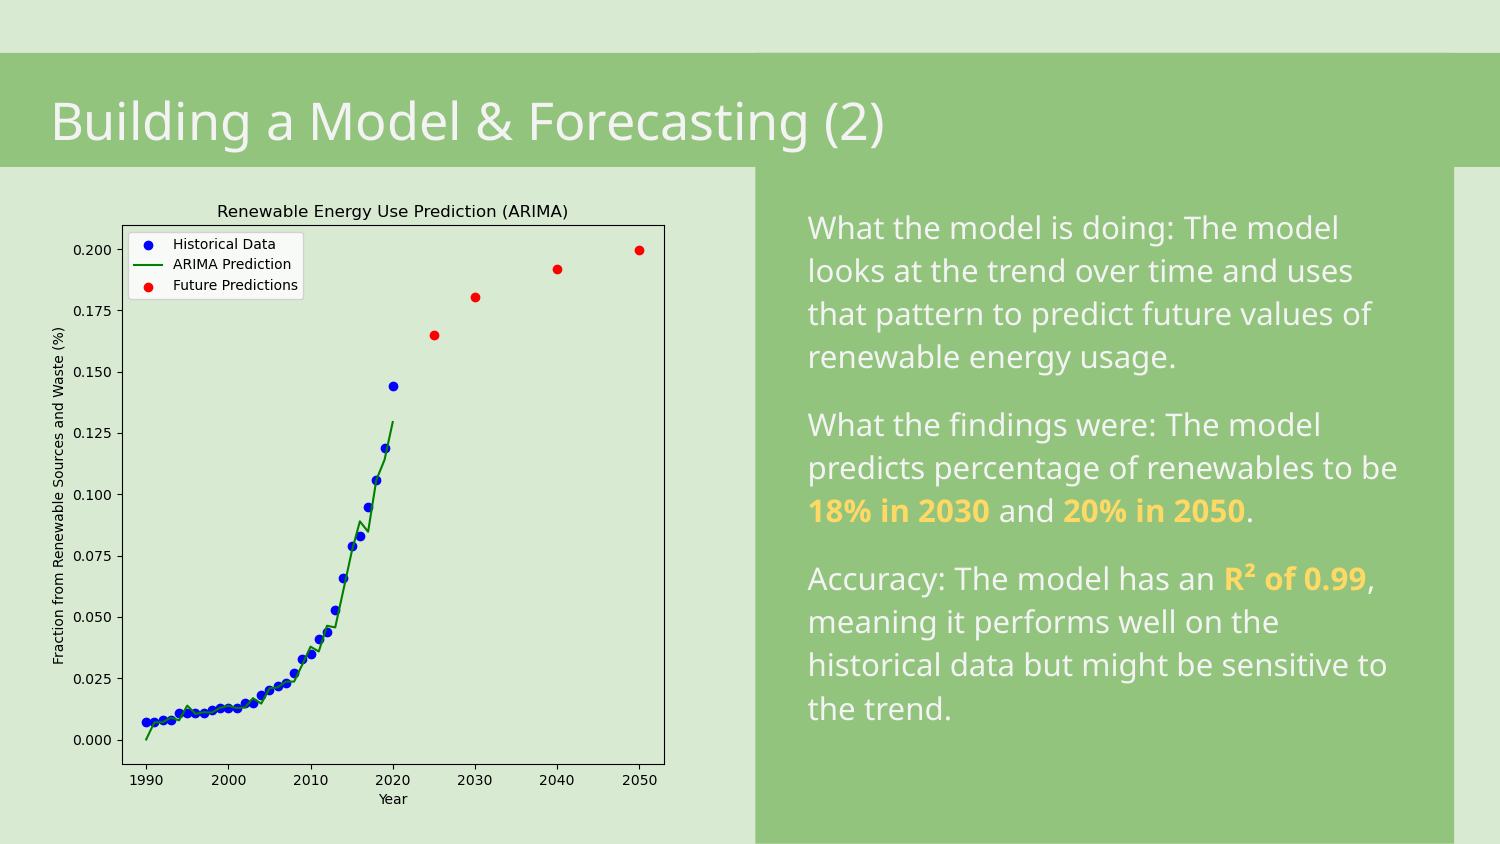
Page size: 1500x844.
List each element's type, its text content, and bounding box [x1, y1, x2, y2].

title Building a Model & Forecasting (2) [34, 72, 1500, 167]
picture [34, 141, 734, 841]
text_box [755, 167, 1455, 844]
text_box [0, 52, 1500, 167]
list What the model is doing: The model looks at the trend over time and uses that pattern to predict future values of renewable energy usage. What the findings were: The model predicts percentage of renewables to be 18% in 2030 and 20% in 2050. Accuracy: The model has an R² of 0.99, meaning it performs well on the historical data but might be sensitive to the trend. [792, 187, 1427, 794]
